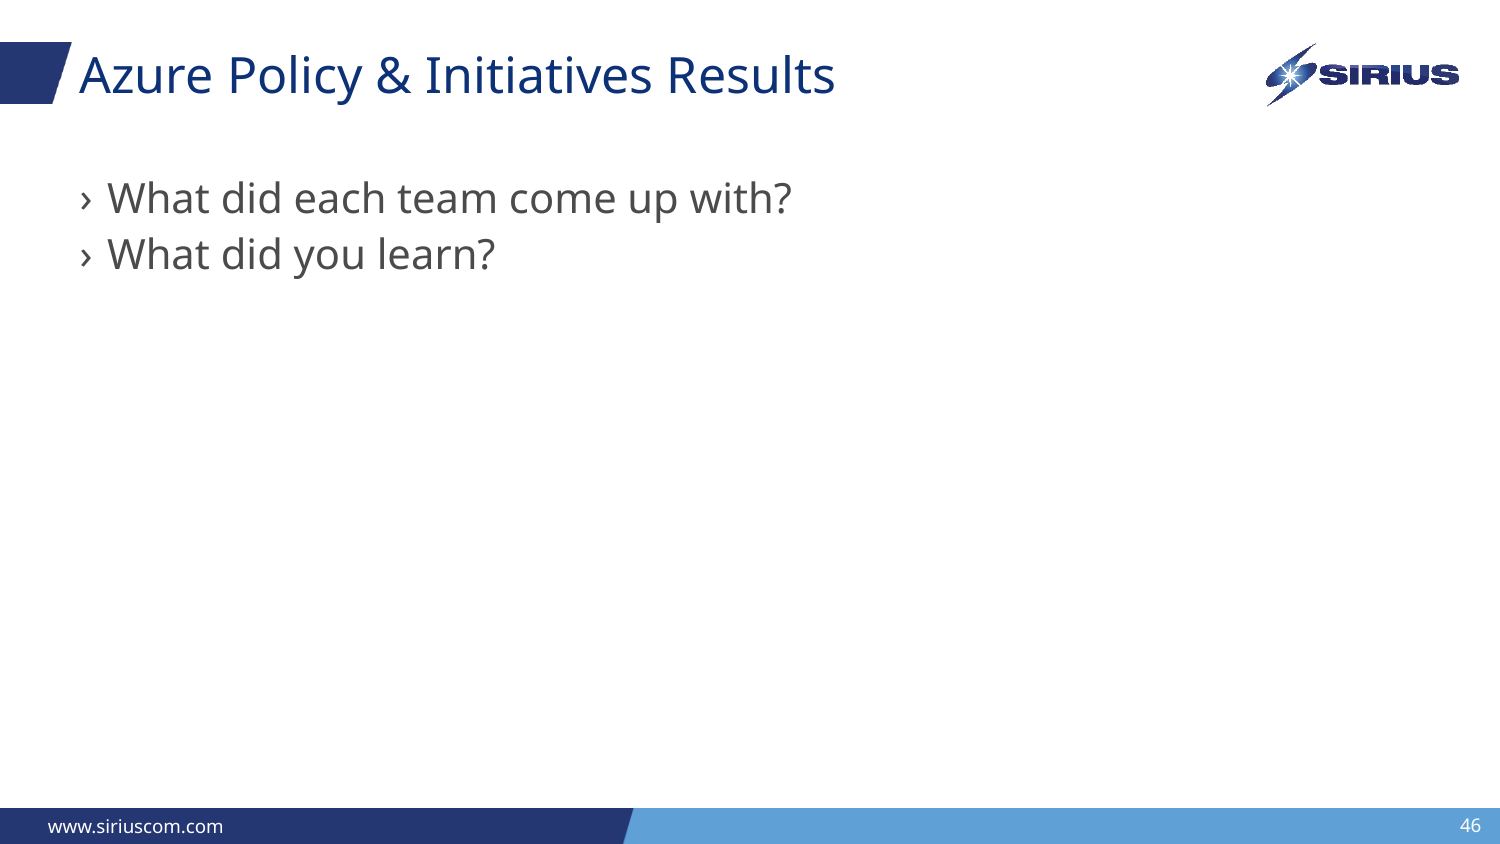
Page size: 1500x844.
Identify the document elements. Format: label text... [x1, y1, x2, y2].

title Azure Policy & Initiatives Results [72, 35, 1233, 112]
picture [0, 42, 72, 104]
picture [1265, 42, 1459, 107]
picture [0, 808, 1500, 844]
list What did each team come up with? What did you learn? [72, 164, 1428, 760]
